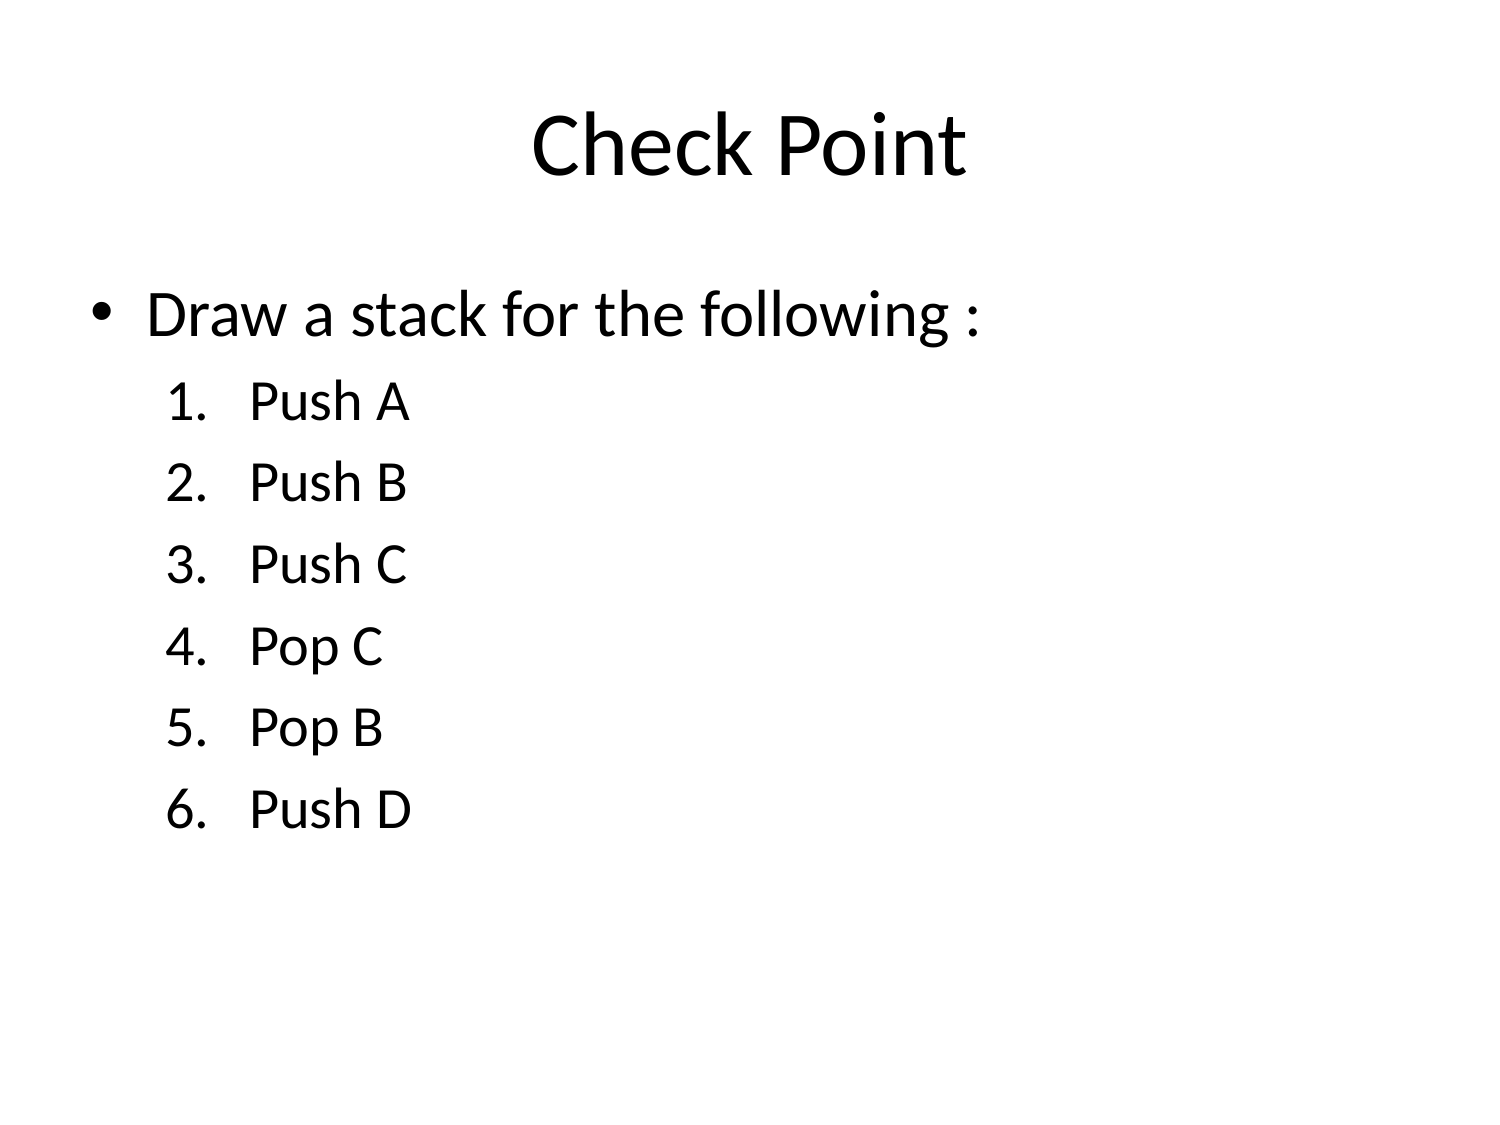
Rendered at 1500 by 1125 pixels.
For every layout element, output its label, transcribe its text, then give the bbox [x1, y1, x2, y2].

title Check Point [75, 45, 1425, 233]
list Draw a stack for the following : Push A Push B Push C Pop C Pop B Push D [75, 262, 1425, 1005]
